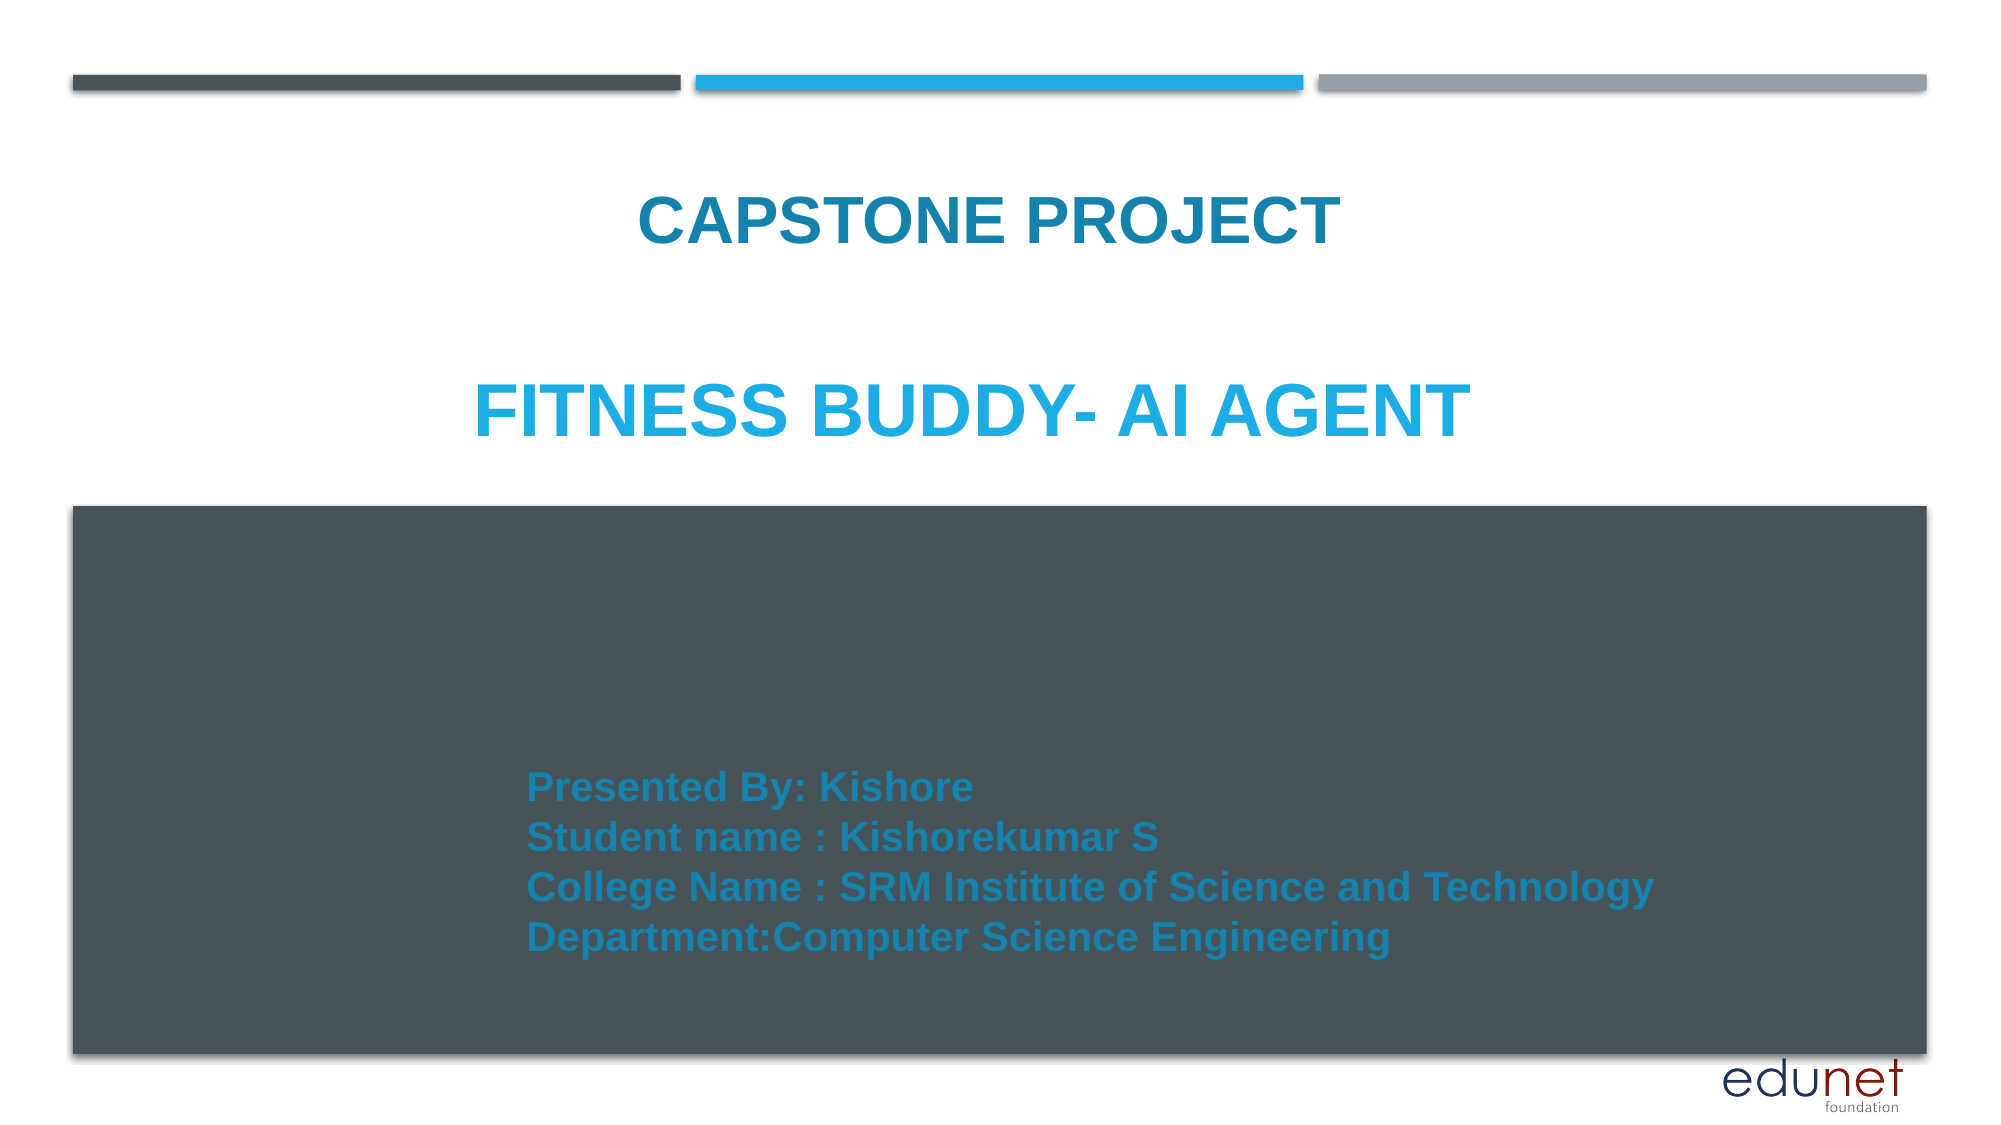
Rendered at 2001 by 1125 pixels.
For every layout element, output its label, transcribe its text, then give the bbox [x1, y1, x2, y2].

text_box Presented By: Kishore Student name : Kishorekumar S College Name : SRM Institute of Science and Technology Department:Computer Science Engineering [511, 752, 1821, 1018]
picture [1719, 1056, 1905, 1116]
text_box CAPSTONE PROJECT [0, 169, 2000, 265]
title Fitness buddy- ai agent [222, 298, 1723, 460]
